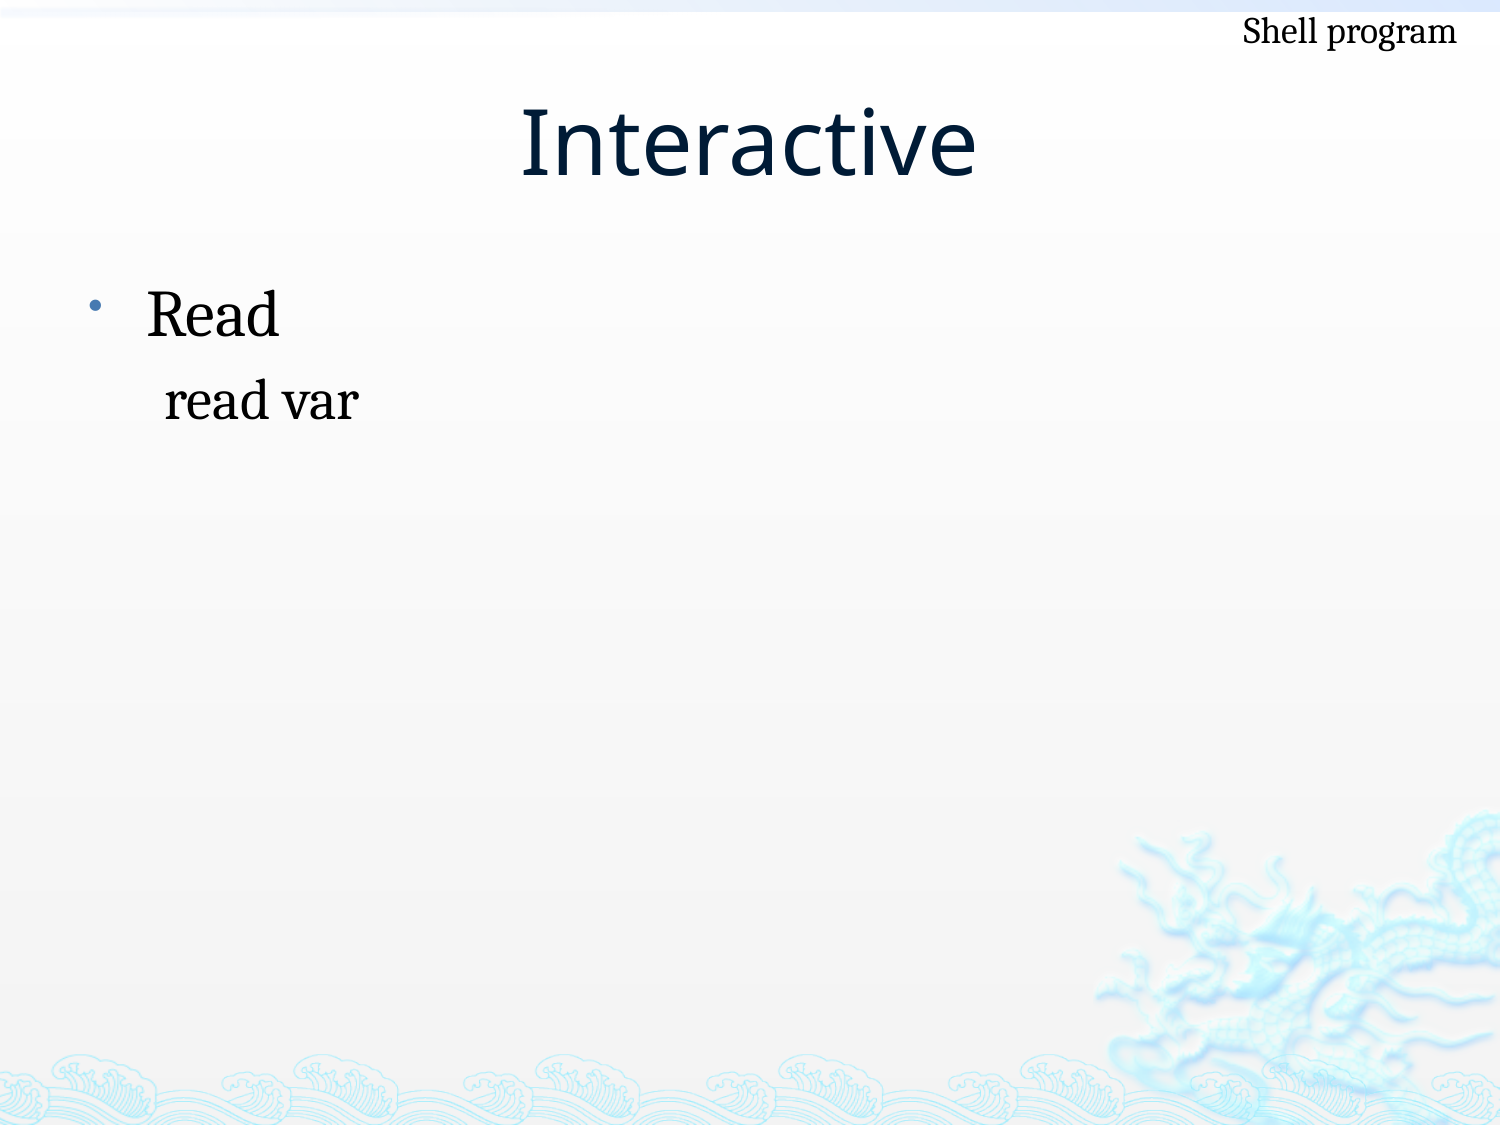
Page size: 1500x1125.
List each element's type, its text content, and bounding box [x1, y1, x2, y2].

list Read read var [75, 262, 1425, 1005]
title Interactive [75, 45, 1425, 233]
text_box Shell program [1228, 0, 1474, 58]
